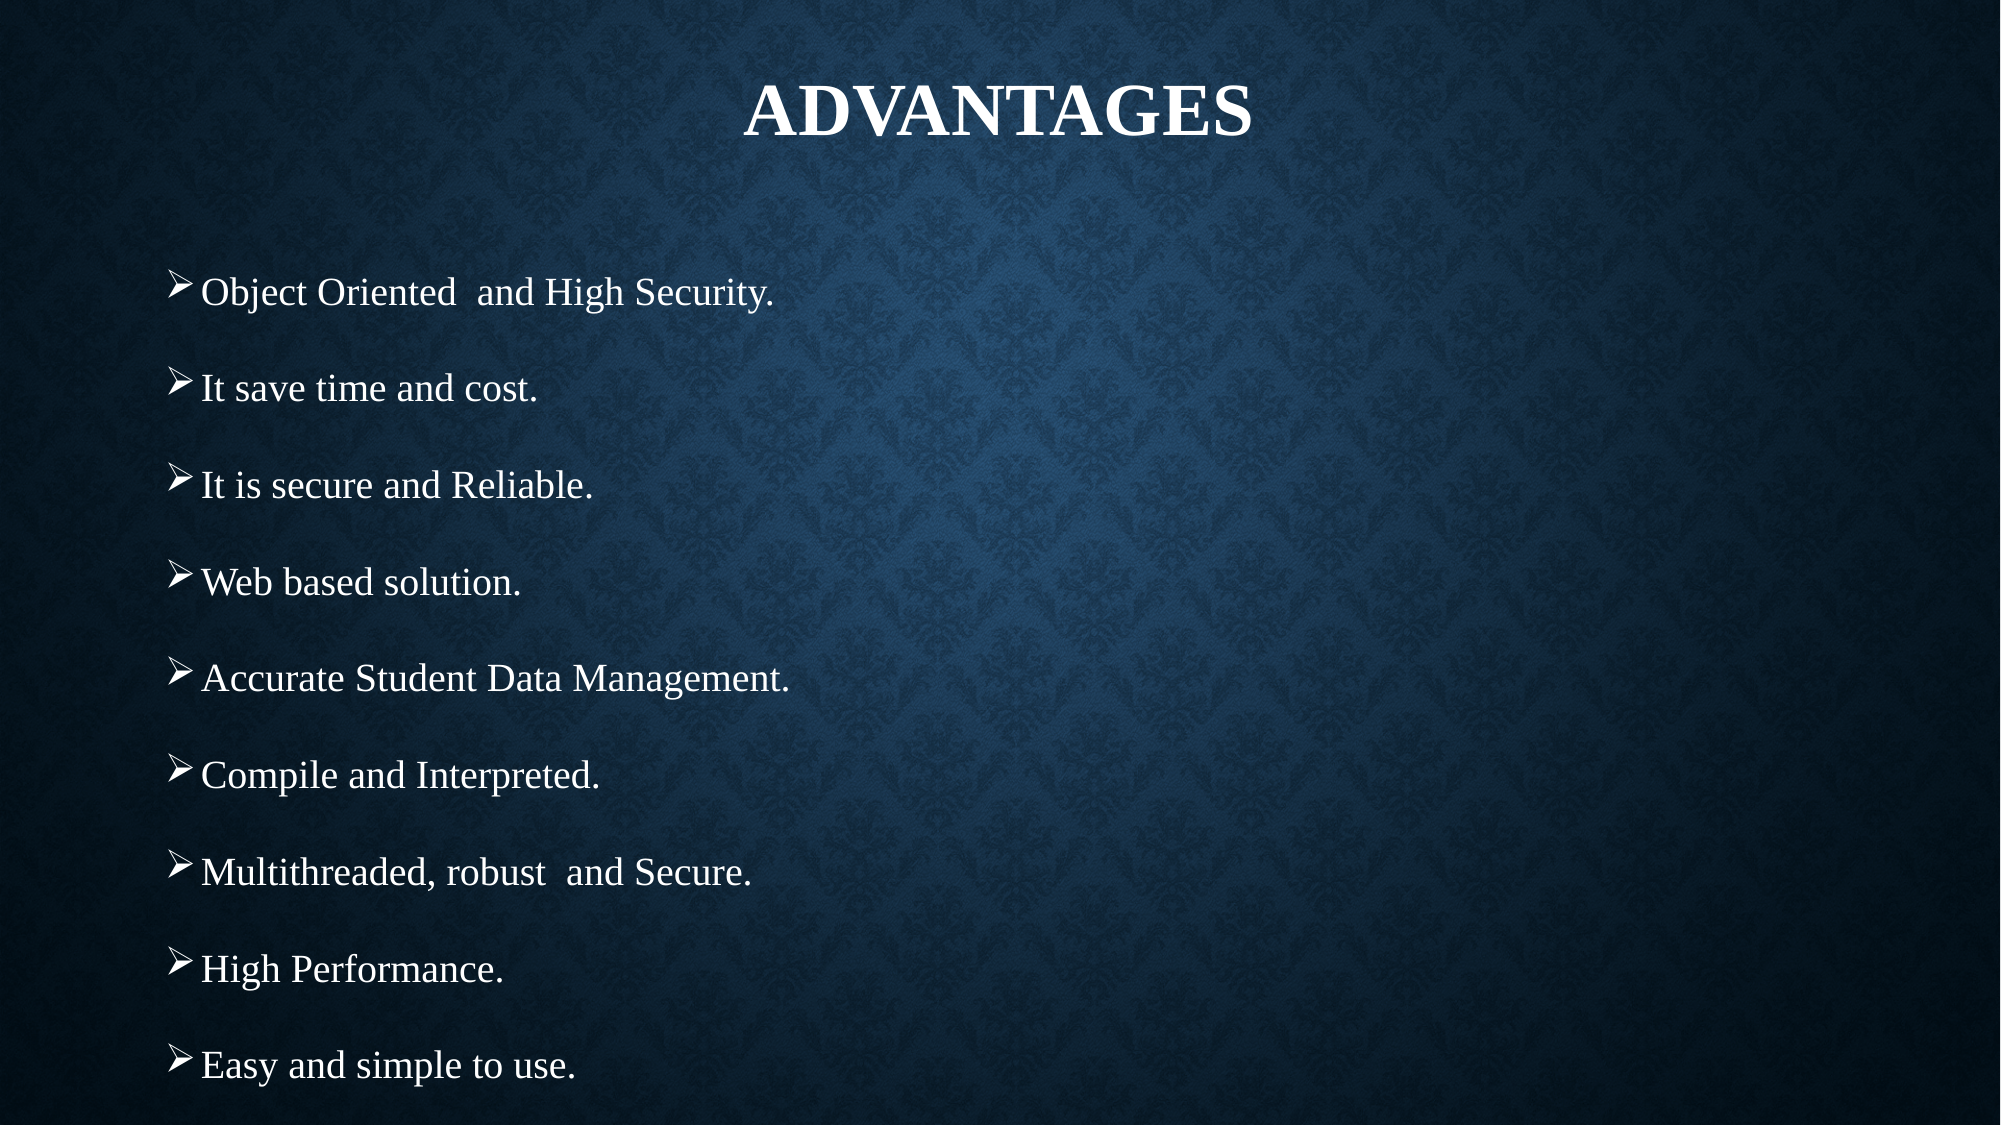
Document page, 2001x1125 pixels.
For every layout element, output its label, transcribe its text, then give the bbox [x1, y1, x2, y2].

title ADVANTAGES [149, 32, 1849, 190]
list Object Oriented and High Security. It save time and cost. It is secure and Reliable. Web based solution. Accurate Student Data Management. Compile and Interpreted. Multithreaded, robust and Secure. High Performance. Easy and simple to use. [149, 228, 1849, 1104]
